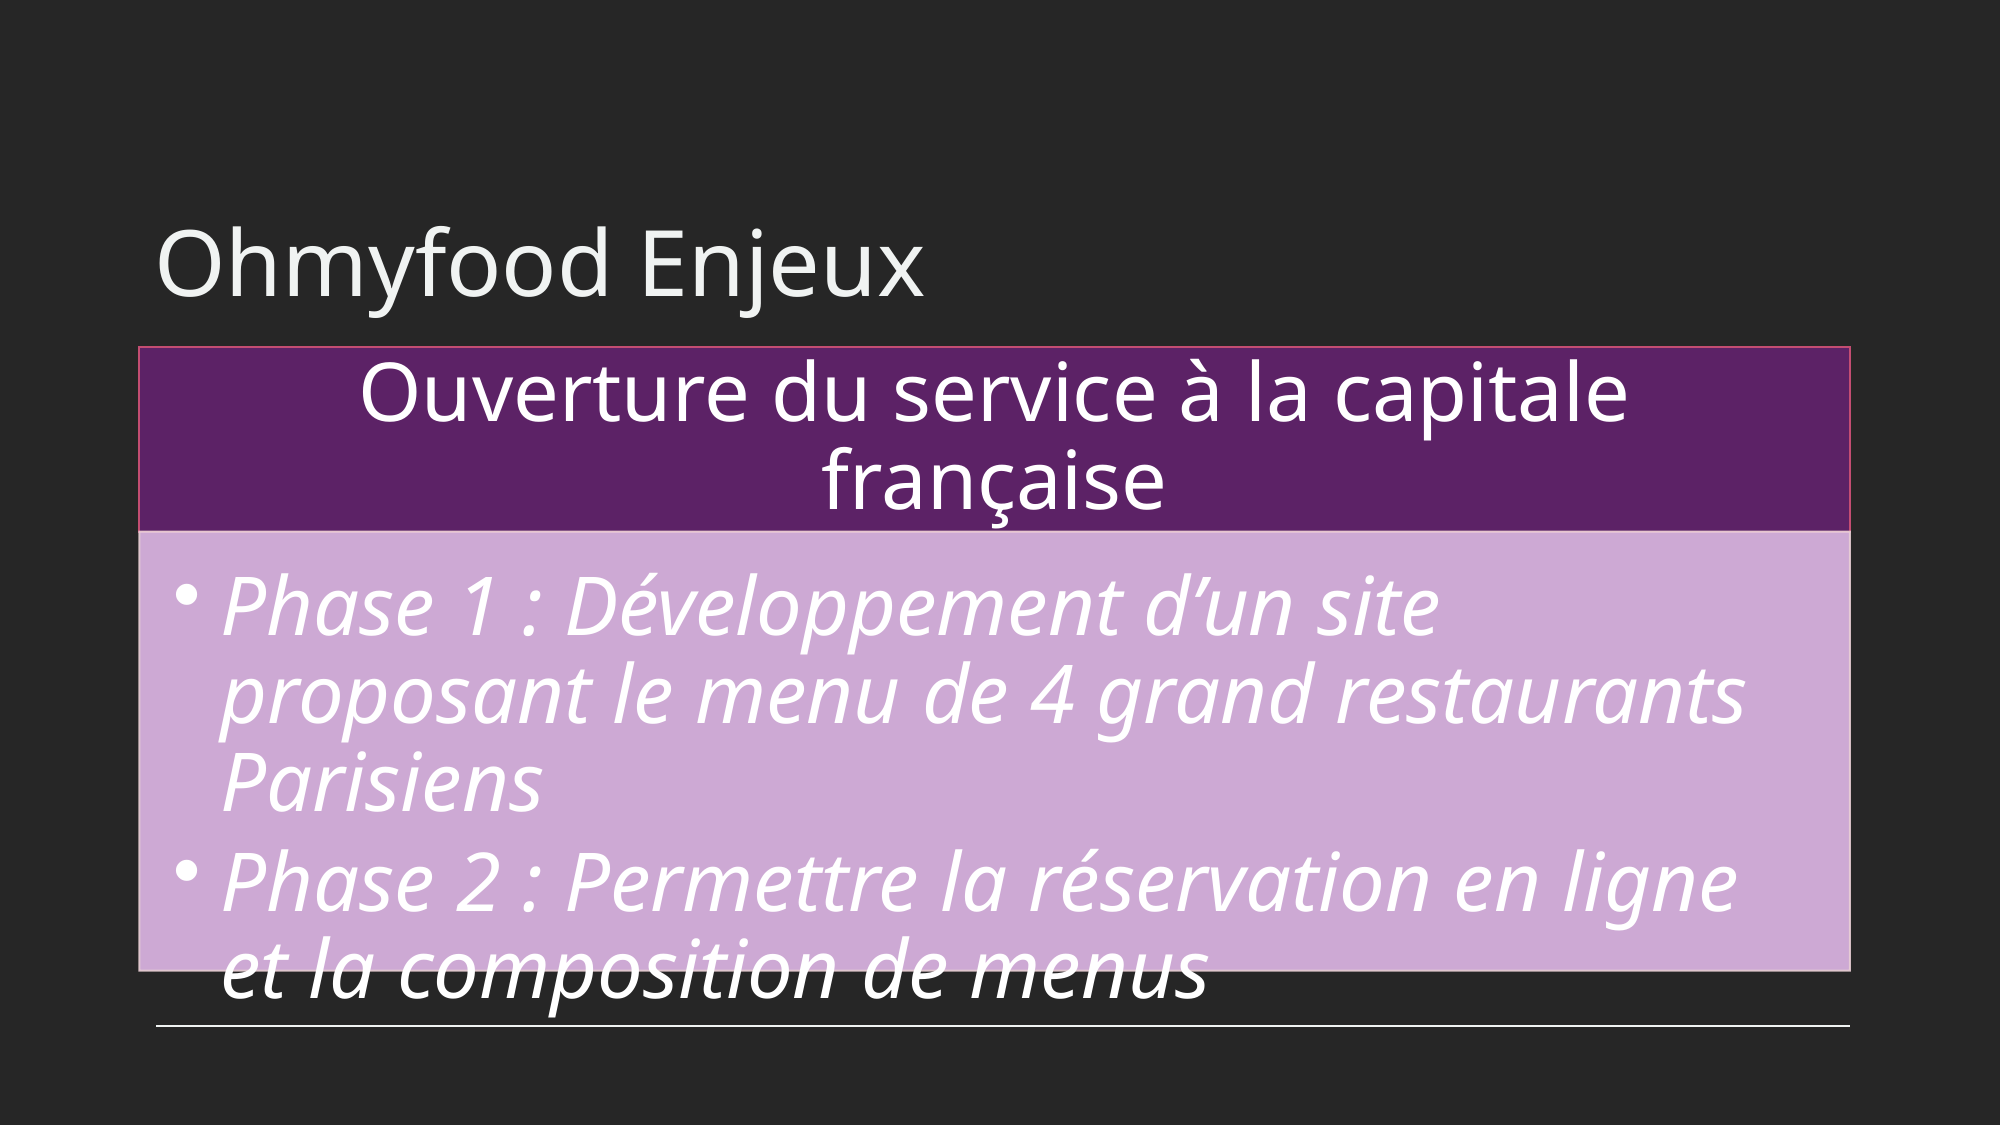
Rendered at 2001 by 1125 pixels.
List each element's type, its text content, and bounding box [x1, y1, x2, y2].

title Ohmyfood Enjeux [139, 143, 1850, 322]
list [139, 338, 1850, 980]
